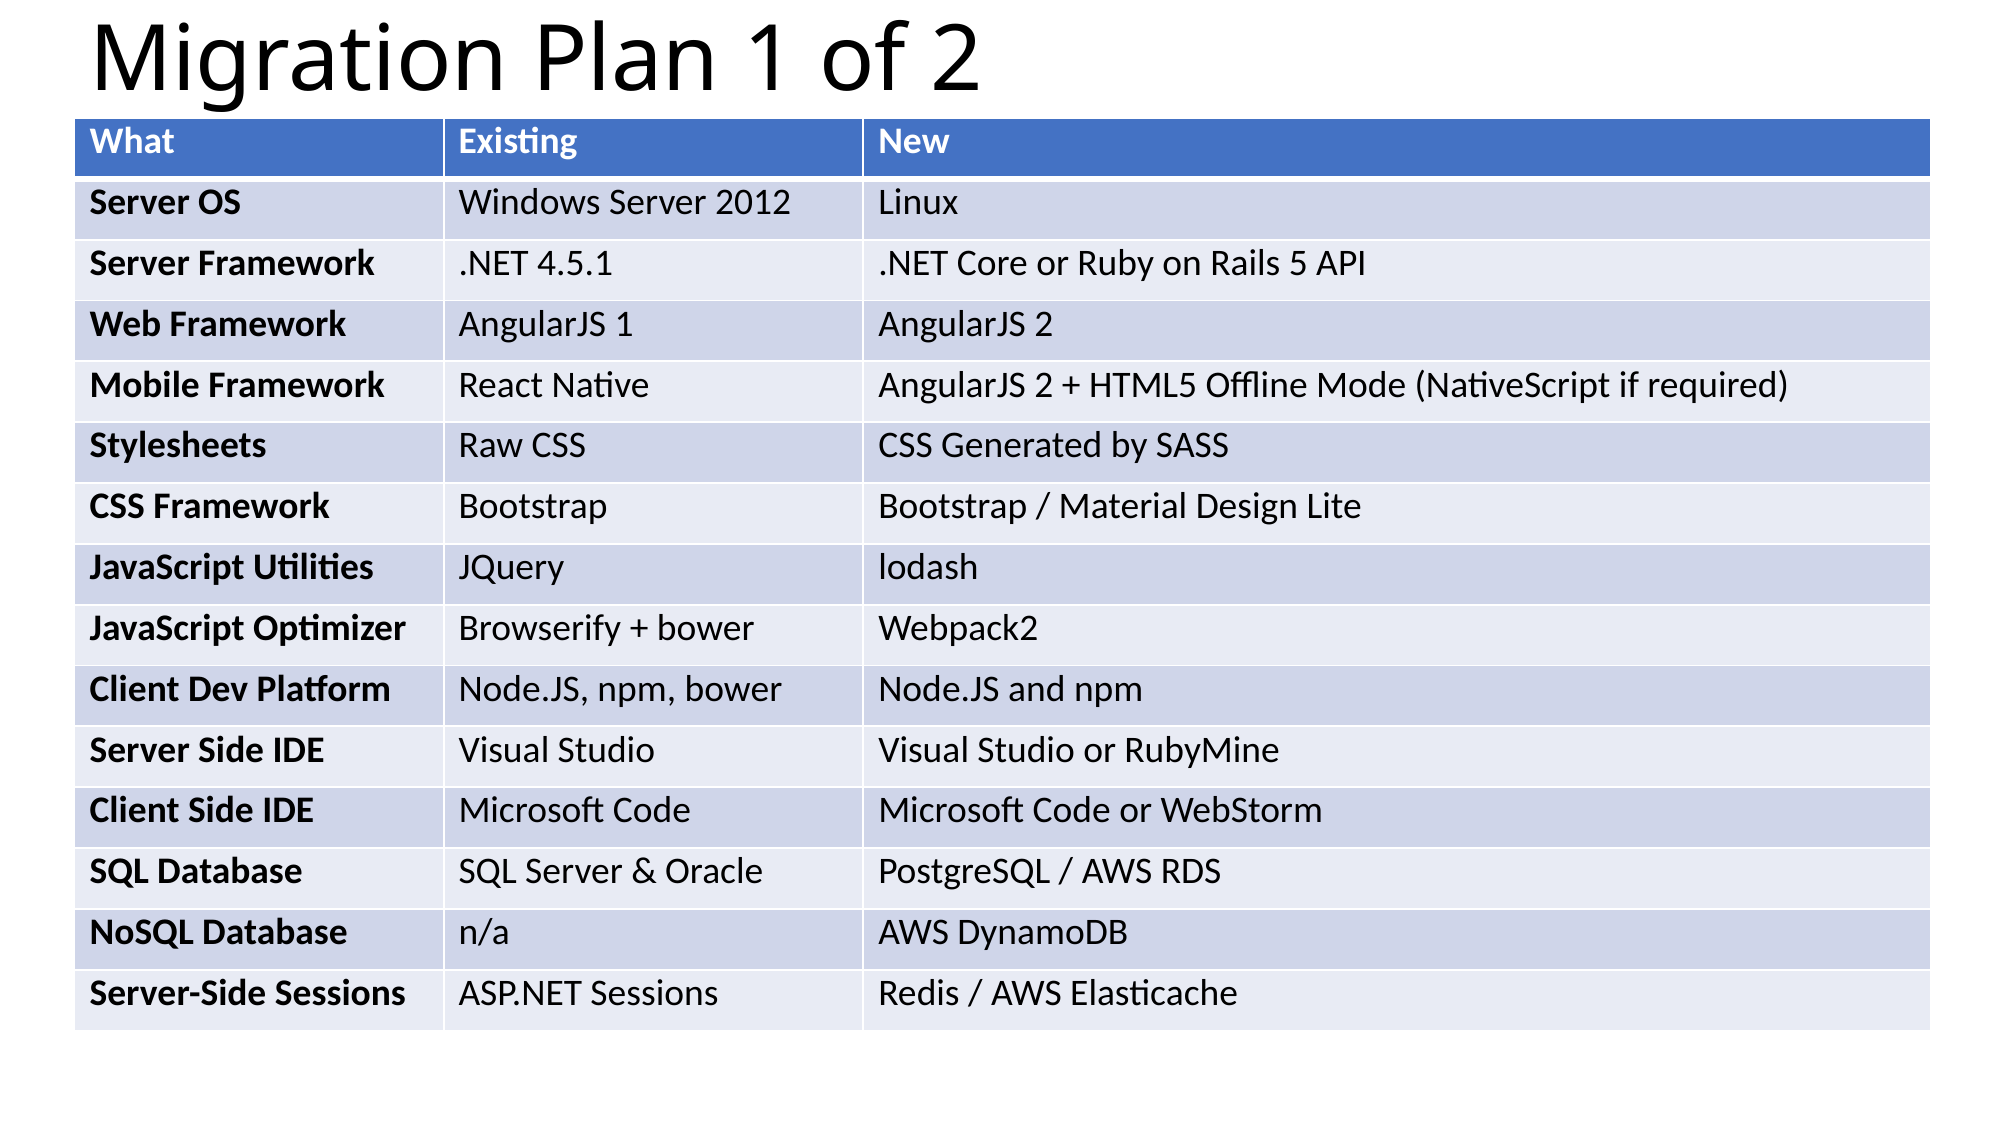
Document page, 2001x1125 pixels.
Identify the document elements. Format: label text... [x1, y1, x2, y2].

table_cell Webpack2 [864, 606, 1930, 665]
table_cell Server Side IDE [75, 727, 443, 786]
table_cell CSS Framework [75, 484, 443, 543]
table_header What [75, 119, 443, 176]
table_cell PostgreSQL / AWS RDS [864, 849, 1930, 908]
table_cell Visual Studio [445, 727, 862, 786]
table_cell n/a [445, 910, 862, 969]
table_cell Node.JS, npm, bower [445, 666, 862, 725]
table_cell JavaScript Optimizer [75, 606, 443, 665]
table_cell Microsoft Code [445, 788, 862, 847]
table_cell AngularJS 2 [864, 301, 1930, 360]
table_cell .NET 4.5.1 [445, 241, 862, 300]
table_cell Web Framework [75, 301, 443, 360]
table_header New [864, 119, 1930, 176]
table_cell NoSQL Database [75, 910, 443, 969]
table_cell Server Framework [75, 241, 443, 300]
table_cell Server OS [75, 182, 443, 239]
table_cell Microsoft Code or WebStorm [864, 788, 1930, 847]
table_cell ASP.NET Sessions [445, 971, 862, 1030]
table_cell Visual Studio or RubyMine [864, 727, 1930, 786]
table_cell Windows Server 2012 [445, 182, 862, 239]
table_cell Redis / AWS Elasticache [864, 971, 1930, 1030]
table_cell Linux [864, 182, 1930, 239]
table_cell Server-Side Sessions [75, 971, 443, 1030]
text_box Migration Plan 1 of 2 [74, 3, 1800, 117]
table_cell Bootstrap / Material Design Lite [864, 484, 1930, 543]
table_cell CSS Generated by SASS [864, 423, 1930, 482]
table_cell Bootstrap [445, 484, 862, 543]
table_cell JavaScript Utilities [75, 545, 443, 604]
table_cell Node.JS and npm [864, 666, 1930, 725]
table_cell AWS DynamoDB [864, 910, 1930, 969]
table_cell AngularJS 2 + HTML5 Offline Mode (NativeScript if required) [864, 362, 1930, 421]
table_cell Stylesheets [75, 423, 443, 482]
table_cell lodash [864, 545, 1930, 604]
table_cell Mobile Framework [75, 362, 443, 421]
table_header Existing [445, 119, 862, 176]
table_cell React Native [445, 362, 862, 421]
table_cell SQL Server & Oracle [445, 849, 862, 908]
table_cell JQuery [445, 545, 862, 604]
table_cell .NET Core or Ruby on Rails 5 API [864, 241, 1930, 300]
table_cell Client Side IDE [75, 788, 443, 847]
table_cell SQL Database [75, 849, 443, 908]
table_cell Browserify + bower [445, 606, 862, 665]
table_cell Client Dev Platform [75, 666, 443, 725]
table_cell AngularJS 1 [445, 301, 862, 360]
table_cell Raw CSS [445, 423, 862, 482]
